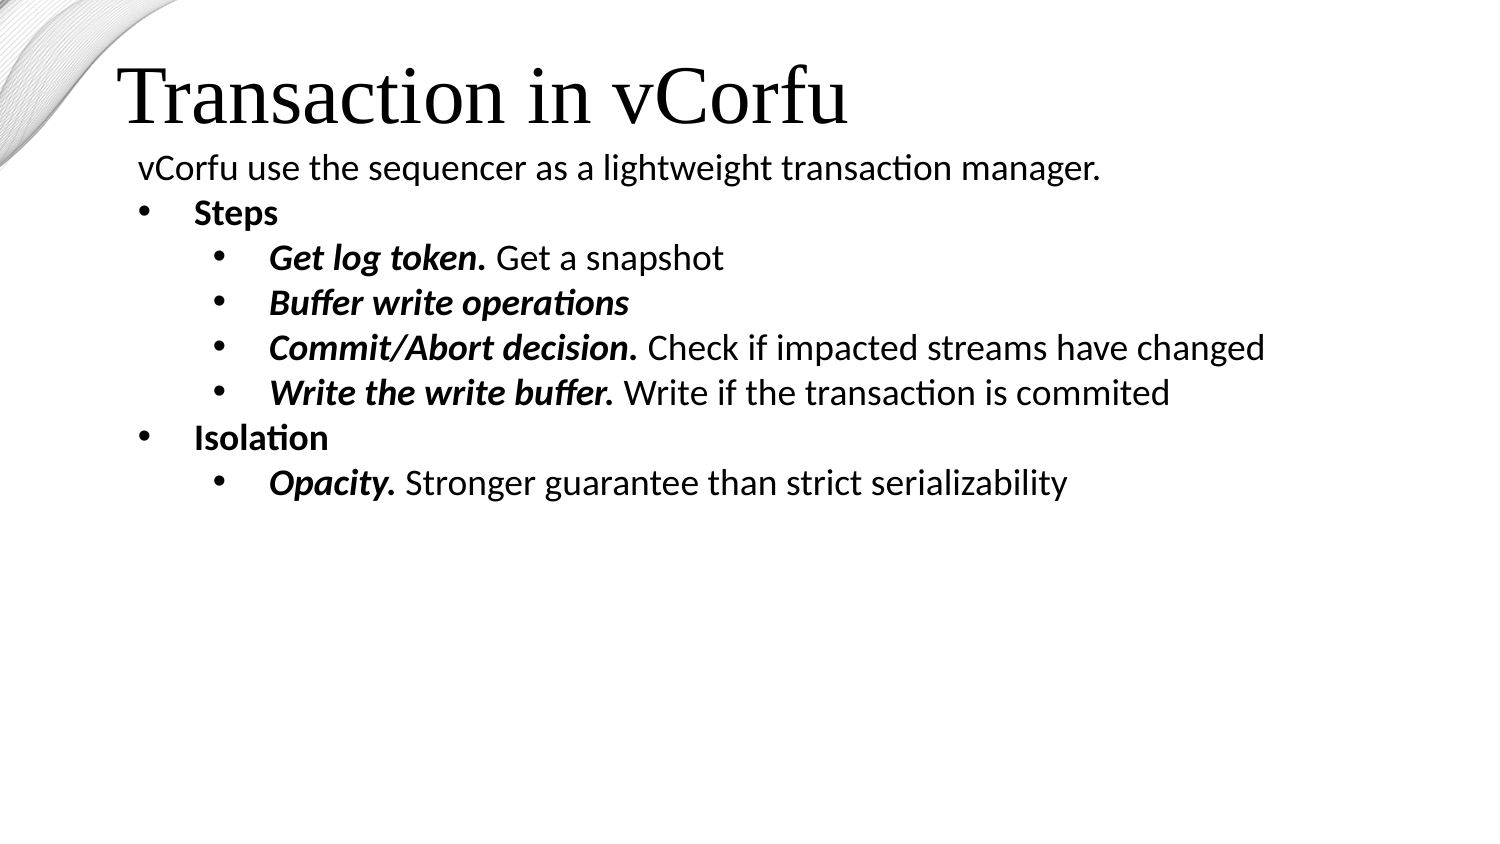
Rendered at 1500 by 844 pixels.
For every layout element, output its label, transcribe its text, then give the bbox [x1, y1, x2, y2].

text_box vCorfu use the sequencer as a lightweight transaction manager. Steps Get log token. Get a snapshot Buffer write operations Commit/Abort decision. Check if impacted streams have changed Write the write buffer. Write if the transaction is commited Isolation Opacity. Stronger guarantee than strict serializability [123, 135, 1389, 511]
picture [0, 0, 407, 241]
text_box Transaction in vCorfu [101, 52, 876, 147]
